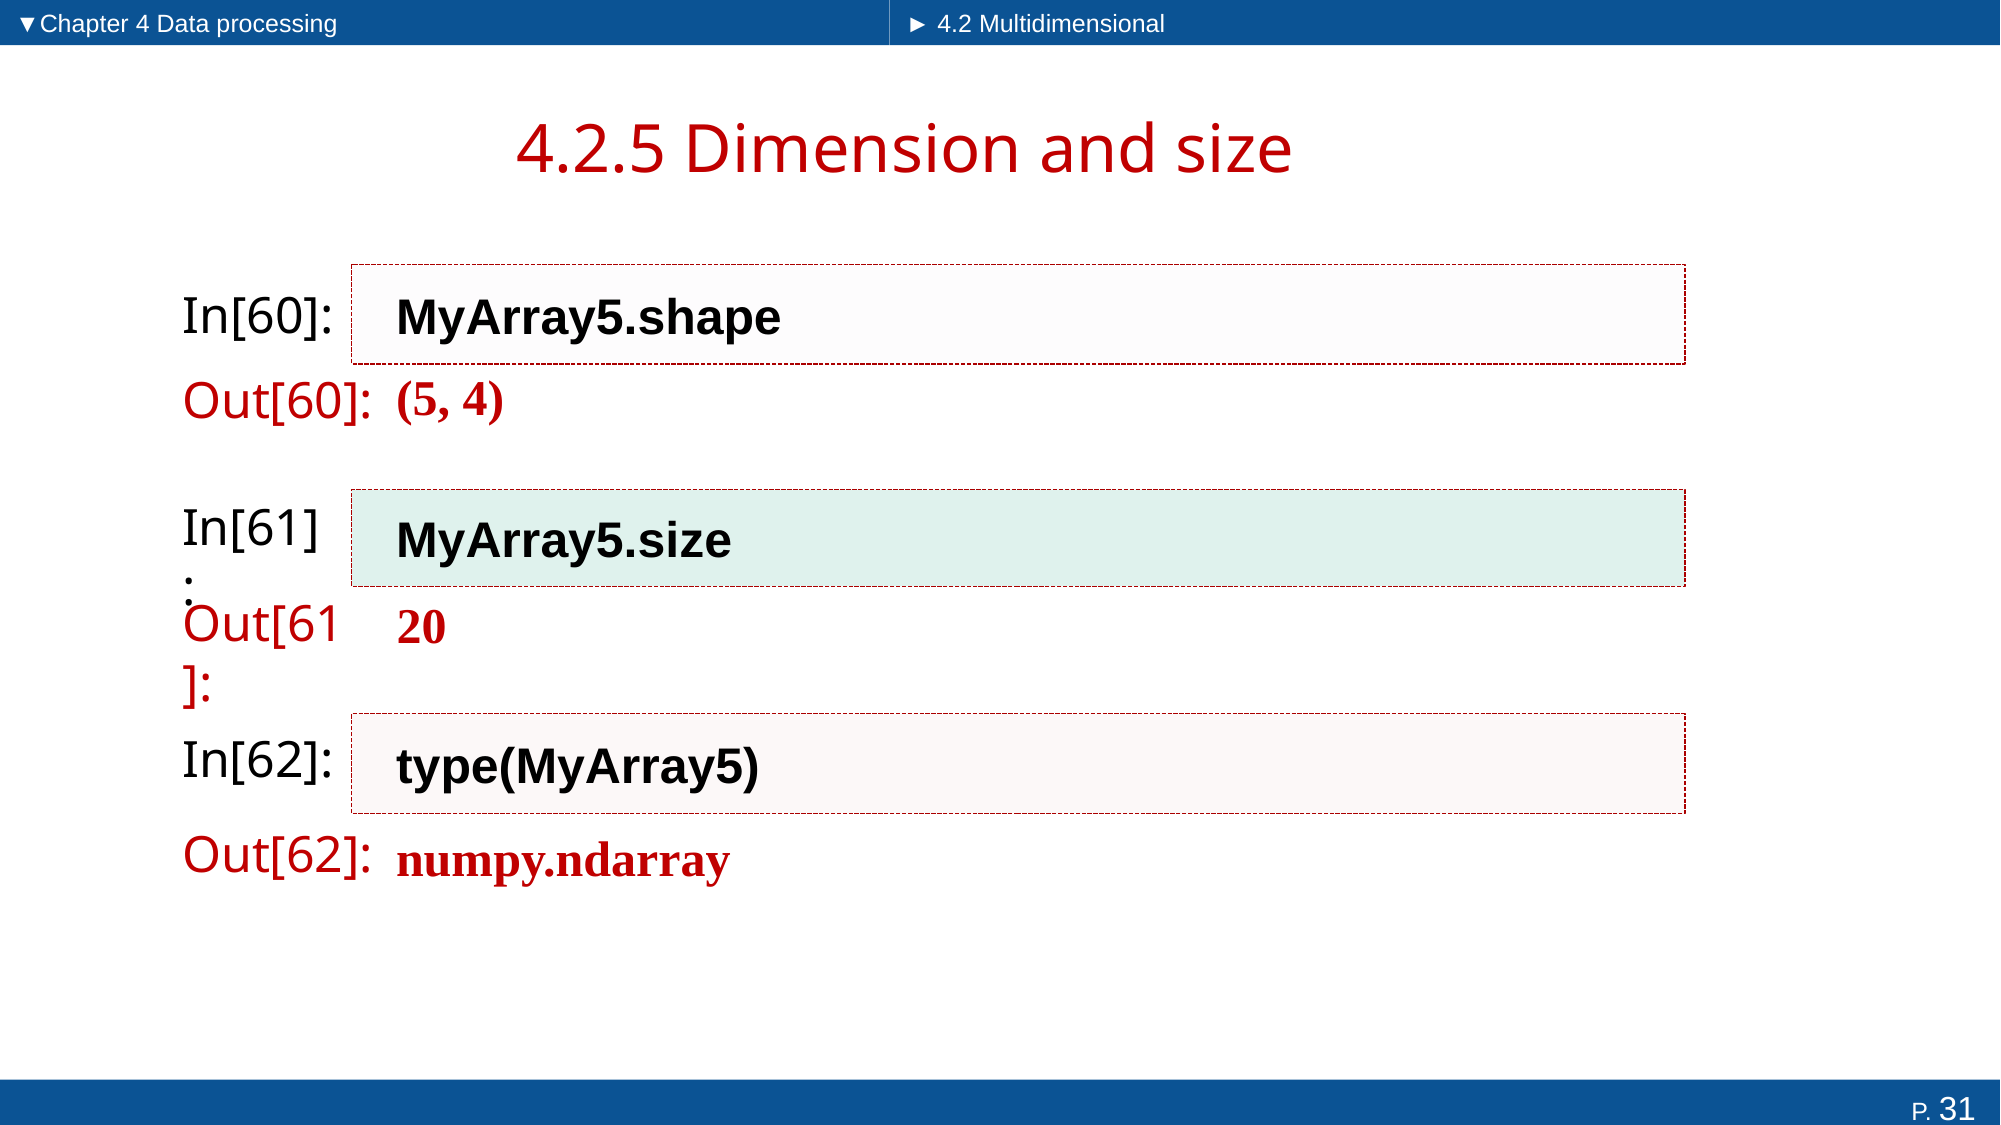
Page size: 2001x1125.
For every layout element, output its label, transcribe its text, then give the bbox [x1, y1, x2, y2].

text_box 20 [348, 587, 1667, 691]
text_box In[62]: [167, 720, 351, 796]
text_box In[61]: [167, 488, 337, 624]
text_box type(MyArray5) [348, 710, 1689, 818]
text_box numpy.ndarray [348, 804, 1667, 909]
text_box Out[62]: [167, 815, 348, 890]
text_box Out[60]: [167, 361, 348, 437]
list ▼Chapter 4 Data processing [0, 0, 725, 43]
text_box In[60]: [167, 276, 351, 352]
text_box Out[61]: [167, 583, 370, 719]
text_box MyArray5.size [348, 486, 1689, 590]
text_box [351, 362, 1690, 467]
text_box (5, 4) [348, 343, 1667, 448]
title 4.2.5 Dimension and size [101, 77, 1710, 214]
list ► 4.2 Multidimensional arrays [890, 0, 1249, 43]
text_box MyArray5.shape [348, 261, 1689, 362]
